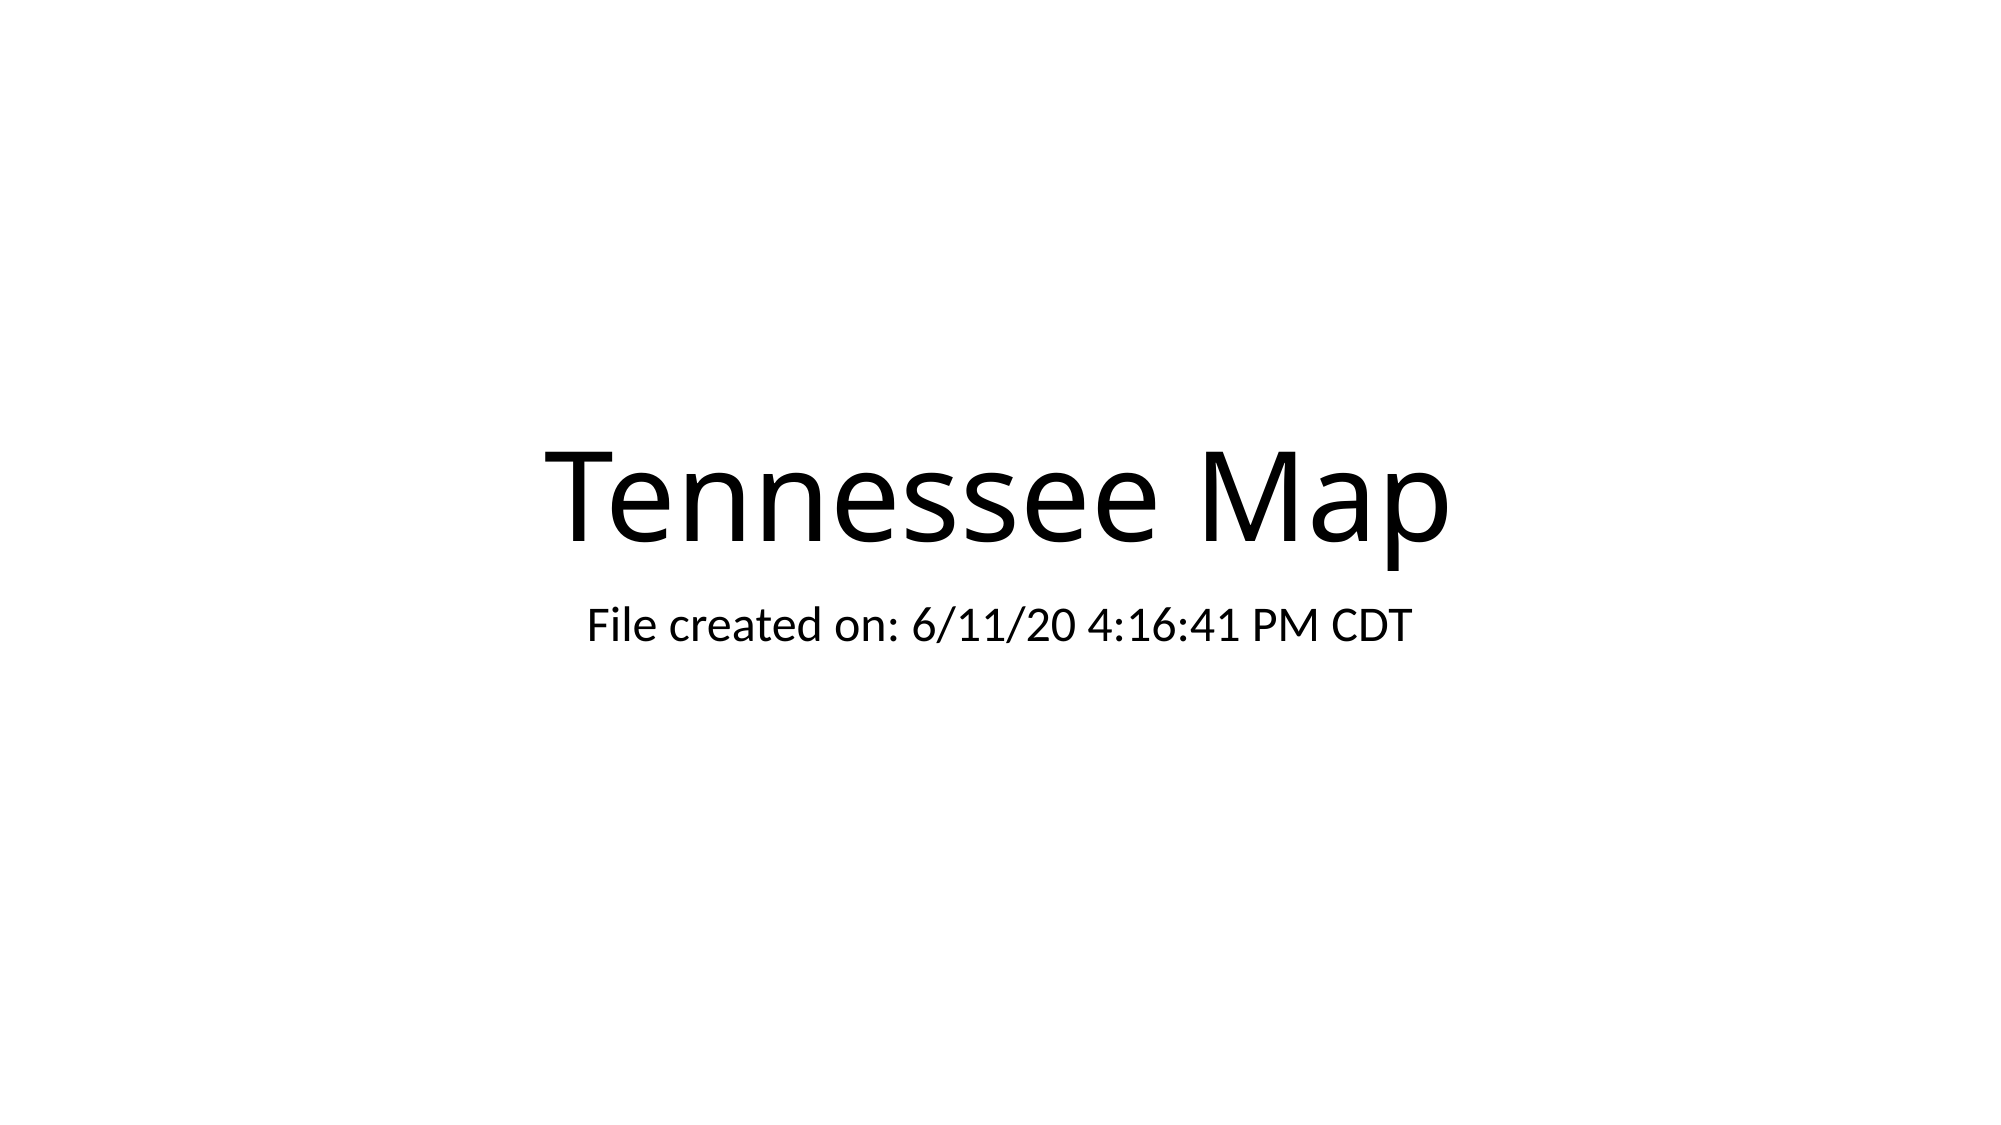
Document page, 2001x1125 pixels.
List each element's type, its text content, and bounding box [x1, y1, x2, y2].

subtitle File created on: 6/11/20 4:16:41 PM CDT [249, 590, 1750, 863]
title Tennessee Map [249, 184, 1750, 576]
